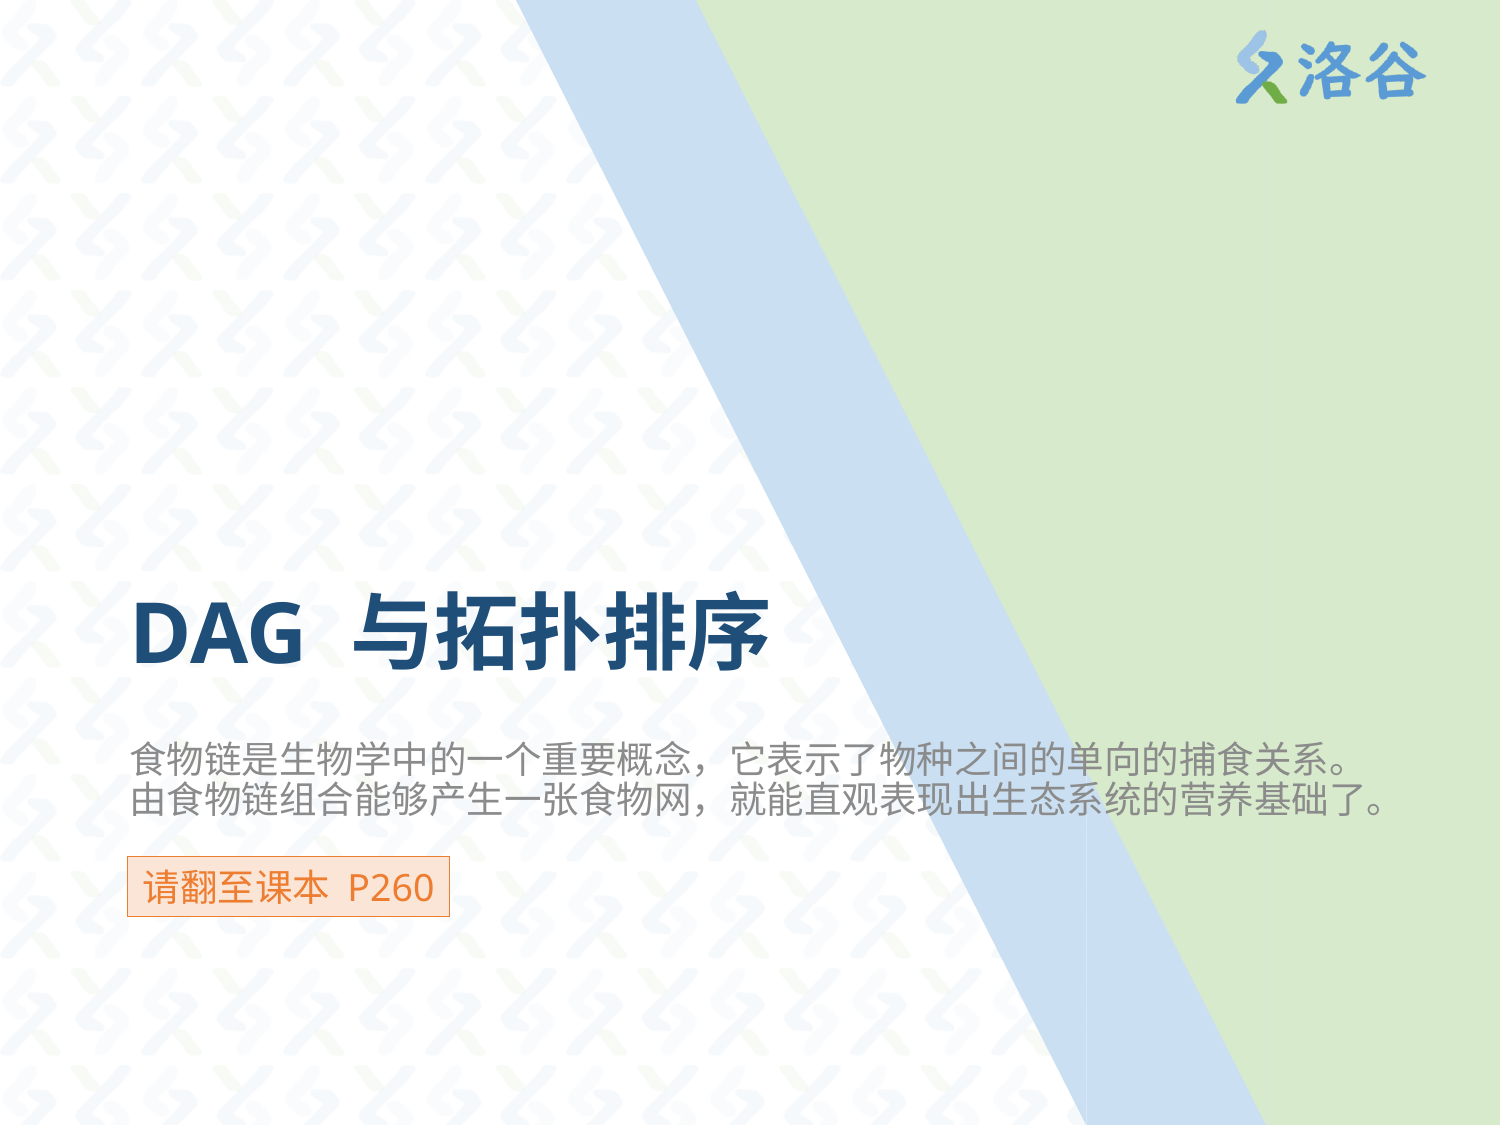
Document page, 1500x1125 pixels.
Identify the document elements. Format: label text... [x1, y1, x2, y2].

list 食物链是生物学中的一个重要概念，它表示了物种之间的单向的捕食关系。由食物链组合能够产生一张食物网，就能直观表现出生态系统的营养基础了。 [114, 733, 1409, 980]
title DAG 与拓扑排序 [114, 455, 1004, 690]
picture [1235, 26, 1427, 108]
text_box 请翻至课本 P260 [127, 856, 450, 917]
